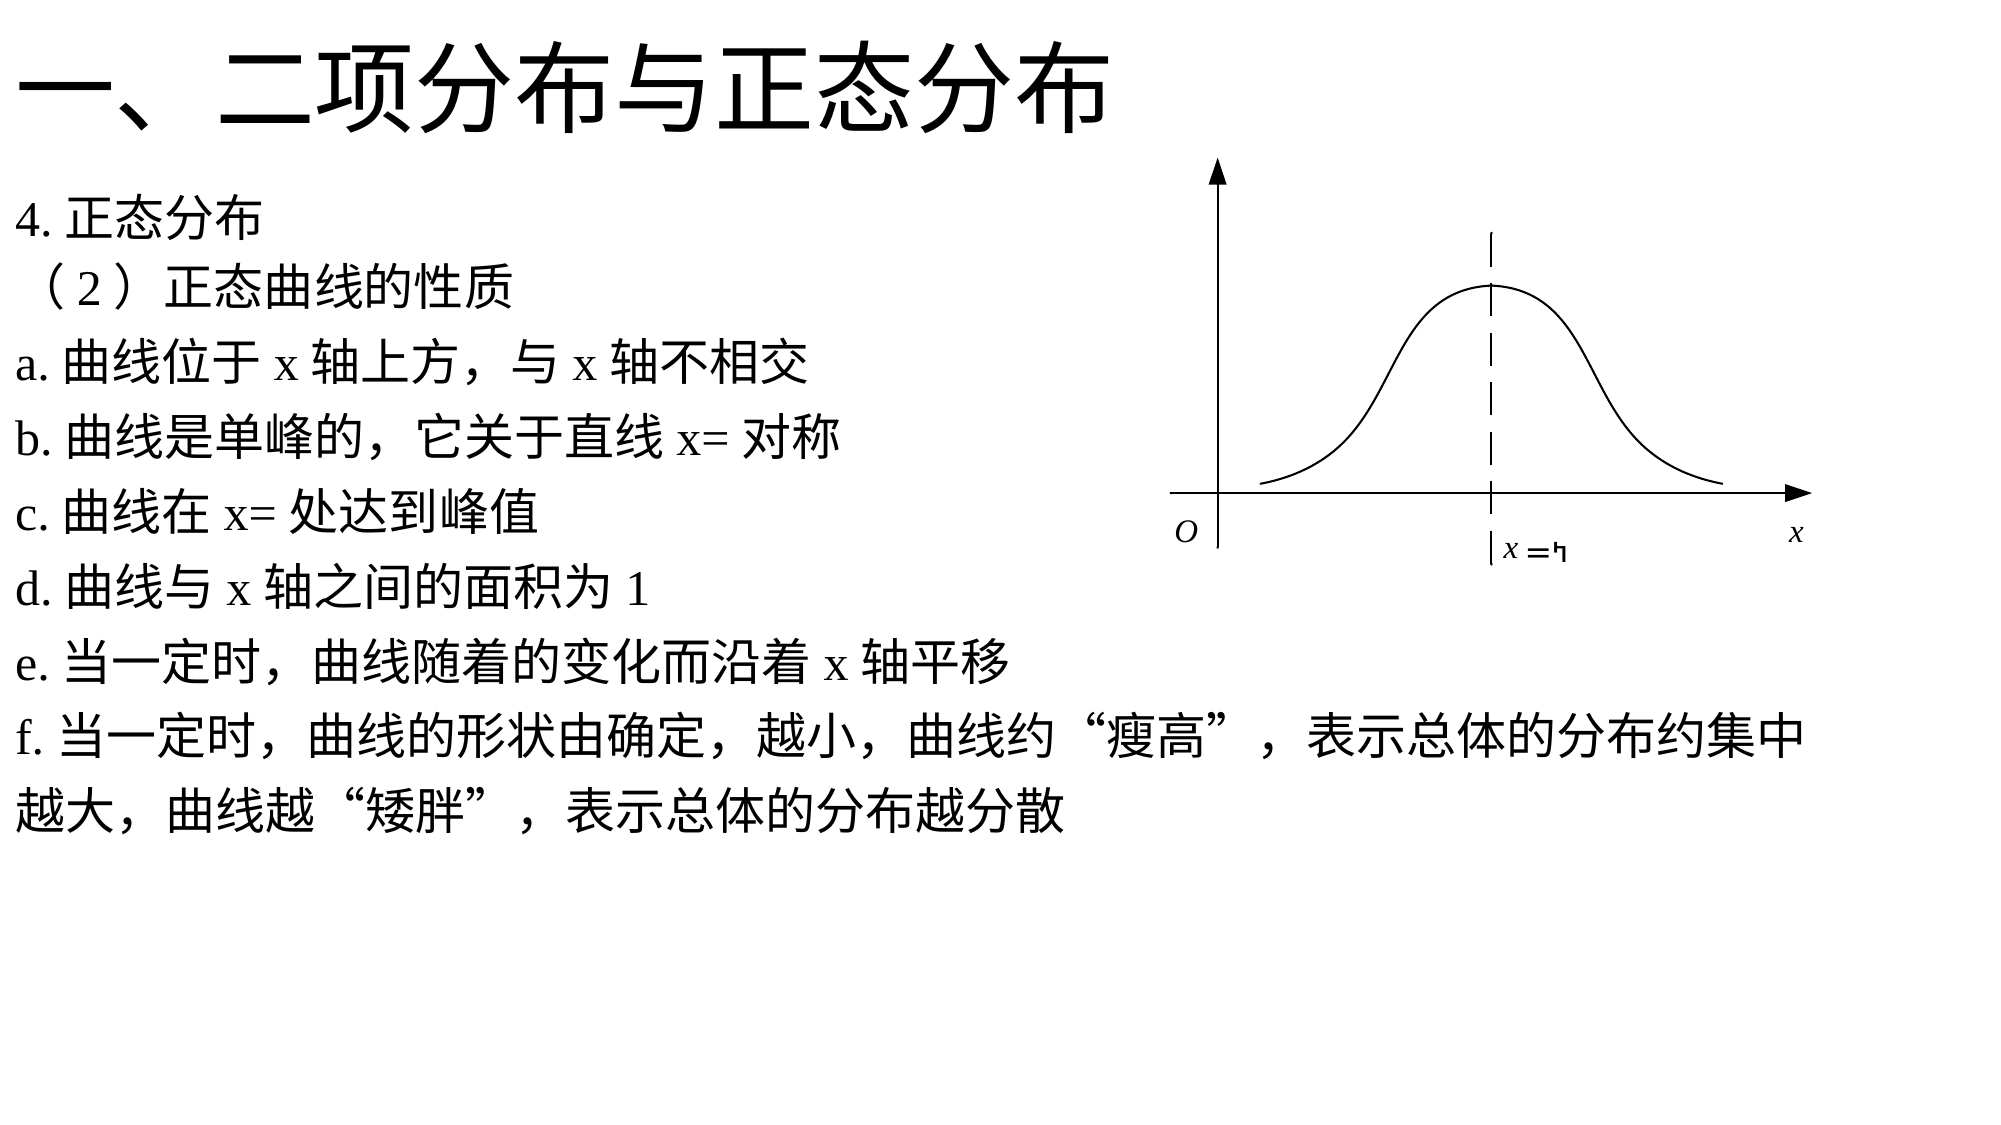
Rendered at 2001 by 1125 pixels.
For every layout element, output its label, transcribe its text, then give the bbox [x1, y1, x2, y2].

subtitle 4.正态分布 [0, 185, 1154, 256]
picture [1154, 154, 1822, 586]
text_box 一、二项分布与正态分布 [0, 31, 1812, 155]
